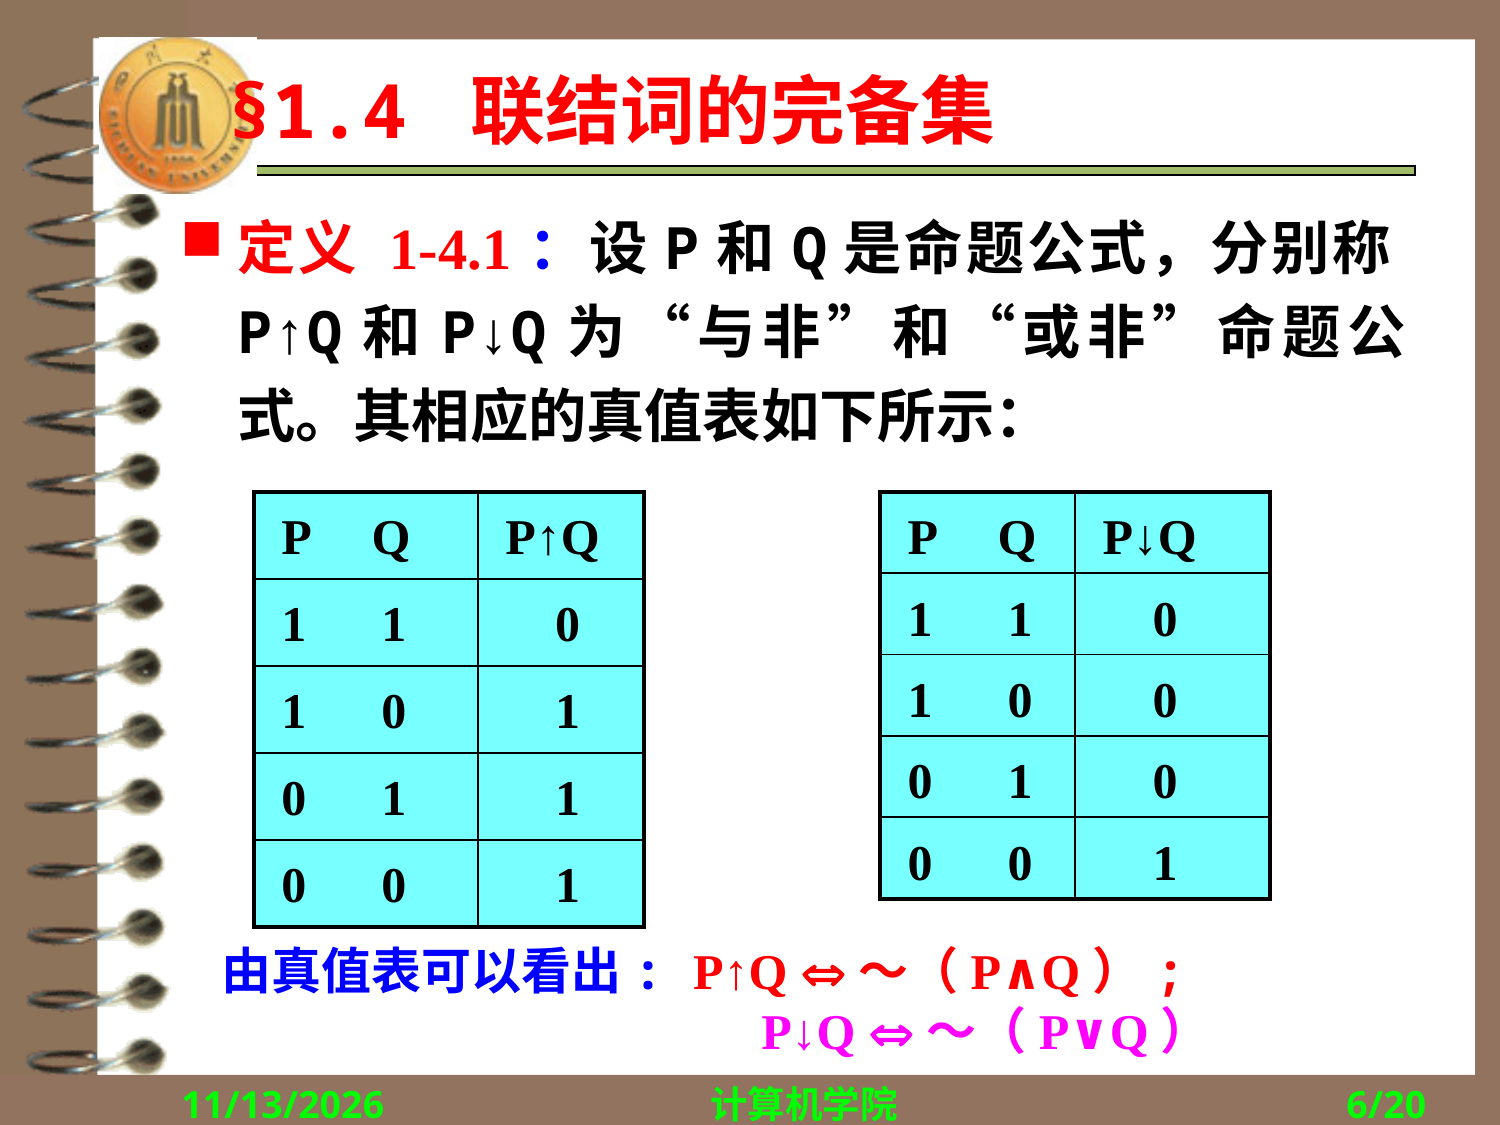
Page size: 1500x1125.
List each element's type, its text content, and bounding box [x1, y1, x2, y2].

table_header P↓Q [1076, 494, 1268, 572]
table_cell 1 1 [256, 580, 477, 665]
table_cell 1 [479, 754, 642, 839]
text_box 由真值表可以看出: P↑Q ～（P∧Q）; P↓Q ～（P∨Q） [206, 932, 1412, 1068]
table_cell 0 1 [256, 754, 477, 839]
table_header P Q [882, 494, 1074, 572]
table_cell 0 [1076, 737, 1268, 816]
table_cell 0 0 [256, 841, 477, 925]
table_cell 0 [1076, 574, 1268, 654]
table_cell 0 [479, 580, 642, 665]
table_cell 0 1 [882, 737, 1074, 816]
title §1.4 联结词的完备集 [212, 50, 1415, 168]
table_header P↑Q [479, 494, 642, 578]
table_cell 1 0 [256, 667, 477, 752]
table_header P Q [256, 494, 477, 578]
picture [0, 0, 257, 1075]
table_cell 1 [479, 667, 642, 752]
table_cell 0 [1076, 655, 1268, 735]
table_cell 1 1 [882, 574, 1074, 654]
table_cell 1 0 [882, 655, 1074, 735]
footer 计算机学院 [479, 1073, 1128, 1100]
slide_number 6/20 [1128, 1073, 1442, 1100]
table_cell 1 [1076, 818, 1268, 897]
list 定义 1-4.1：设P和Q是命题公式，分别称P↑Q和P↓Q为“与非”和“或非”命题公式。其相应的真值表如下所示： [174, 191, 1412, 456]
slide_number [166, 1073, 479, 1100]
table_cell 0 0 [882, 818, 1074, 897]
table_cell 1 [479, 841, 642, 925]
